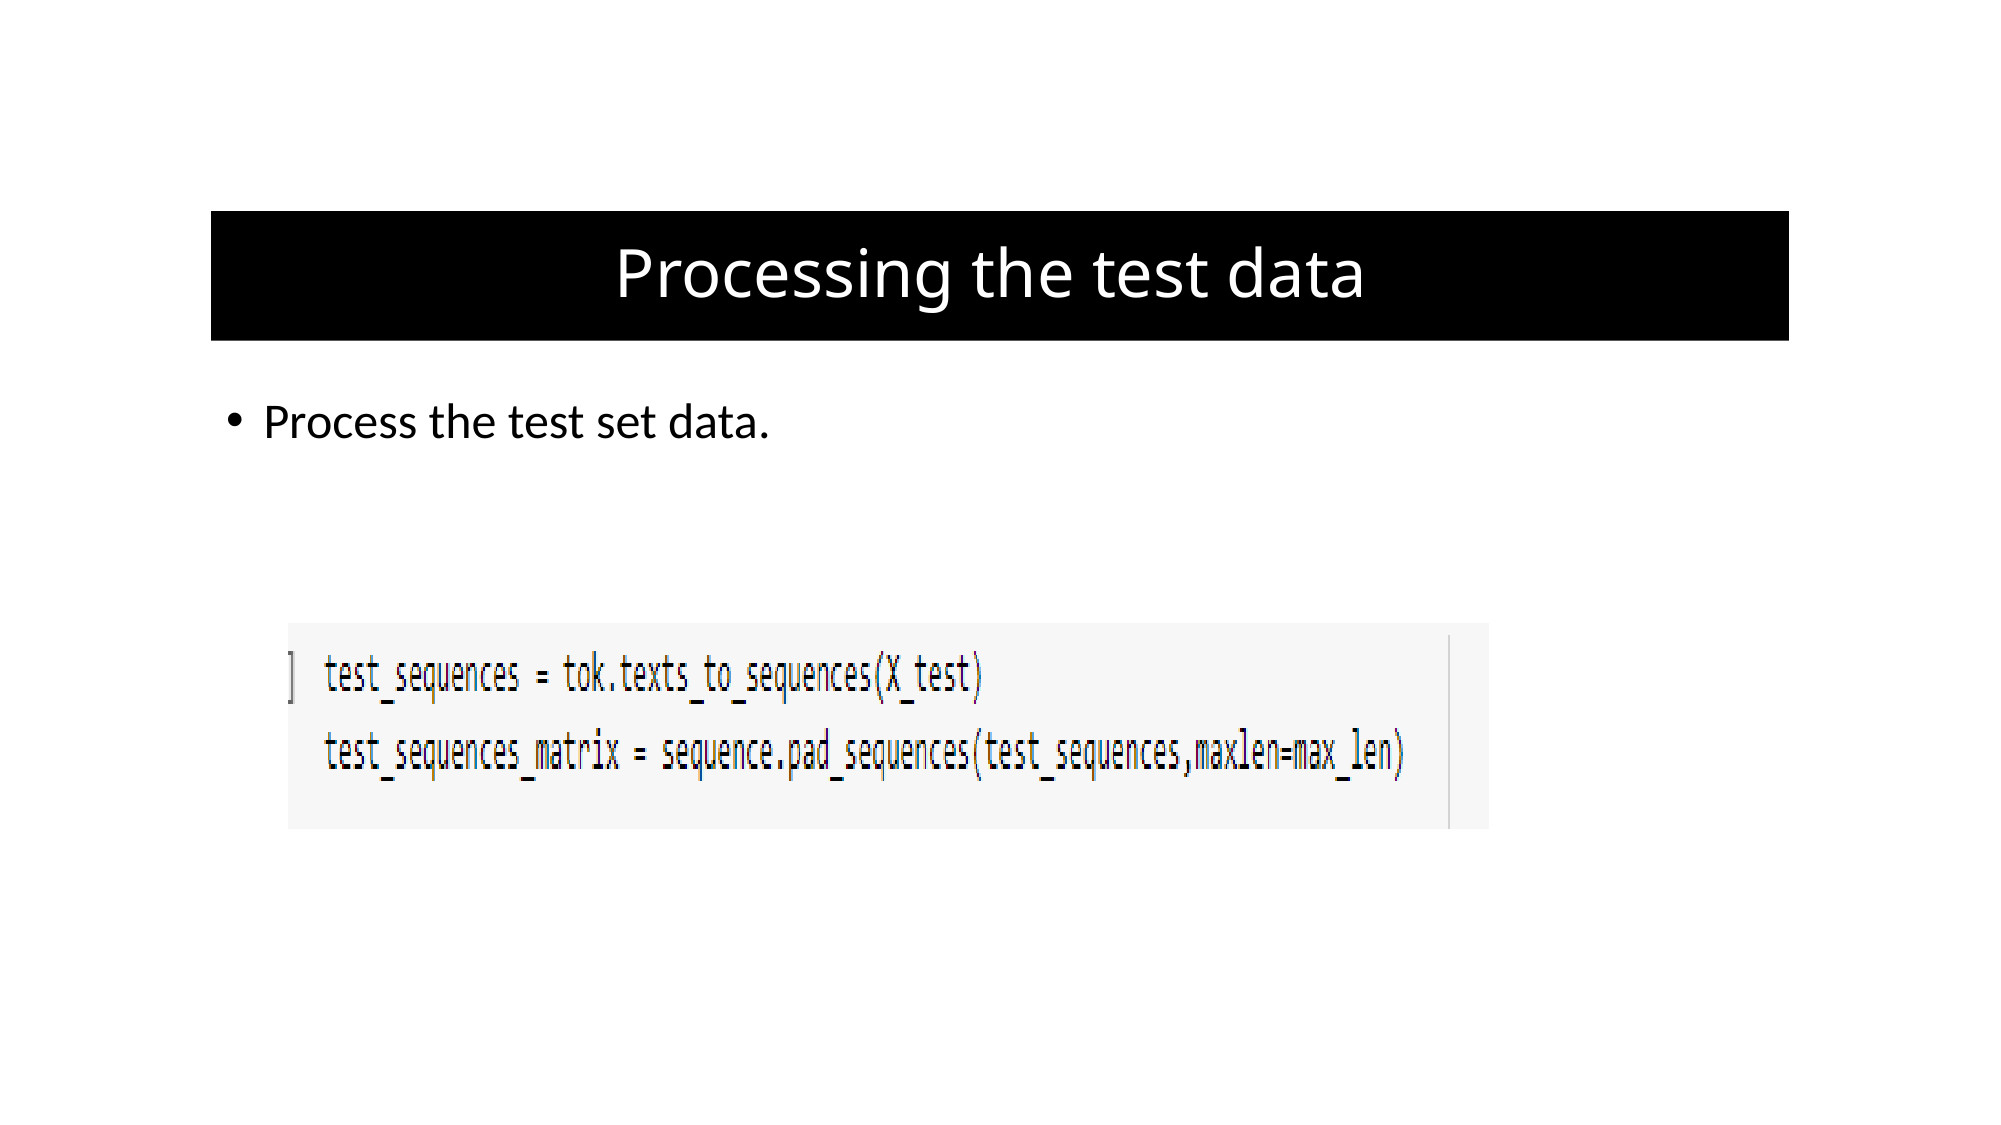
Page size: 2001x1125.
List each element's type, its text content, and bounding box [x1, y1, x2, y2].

title Processing the test data [211, 211, 1789, 341]
picture [288, 622, 1489, 842]
list Process the test set data. [211, 387, 1789, 640]
